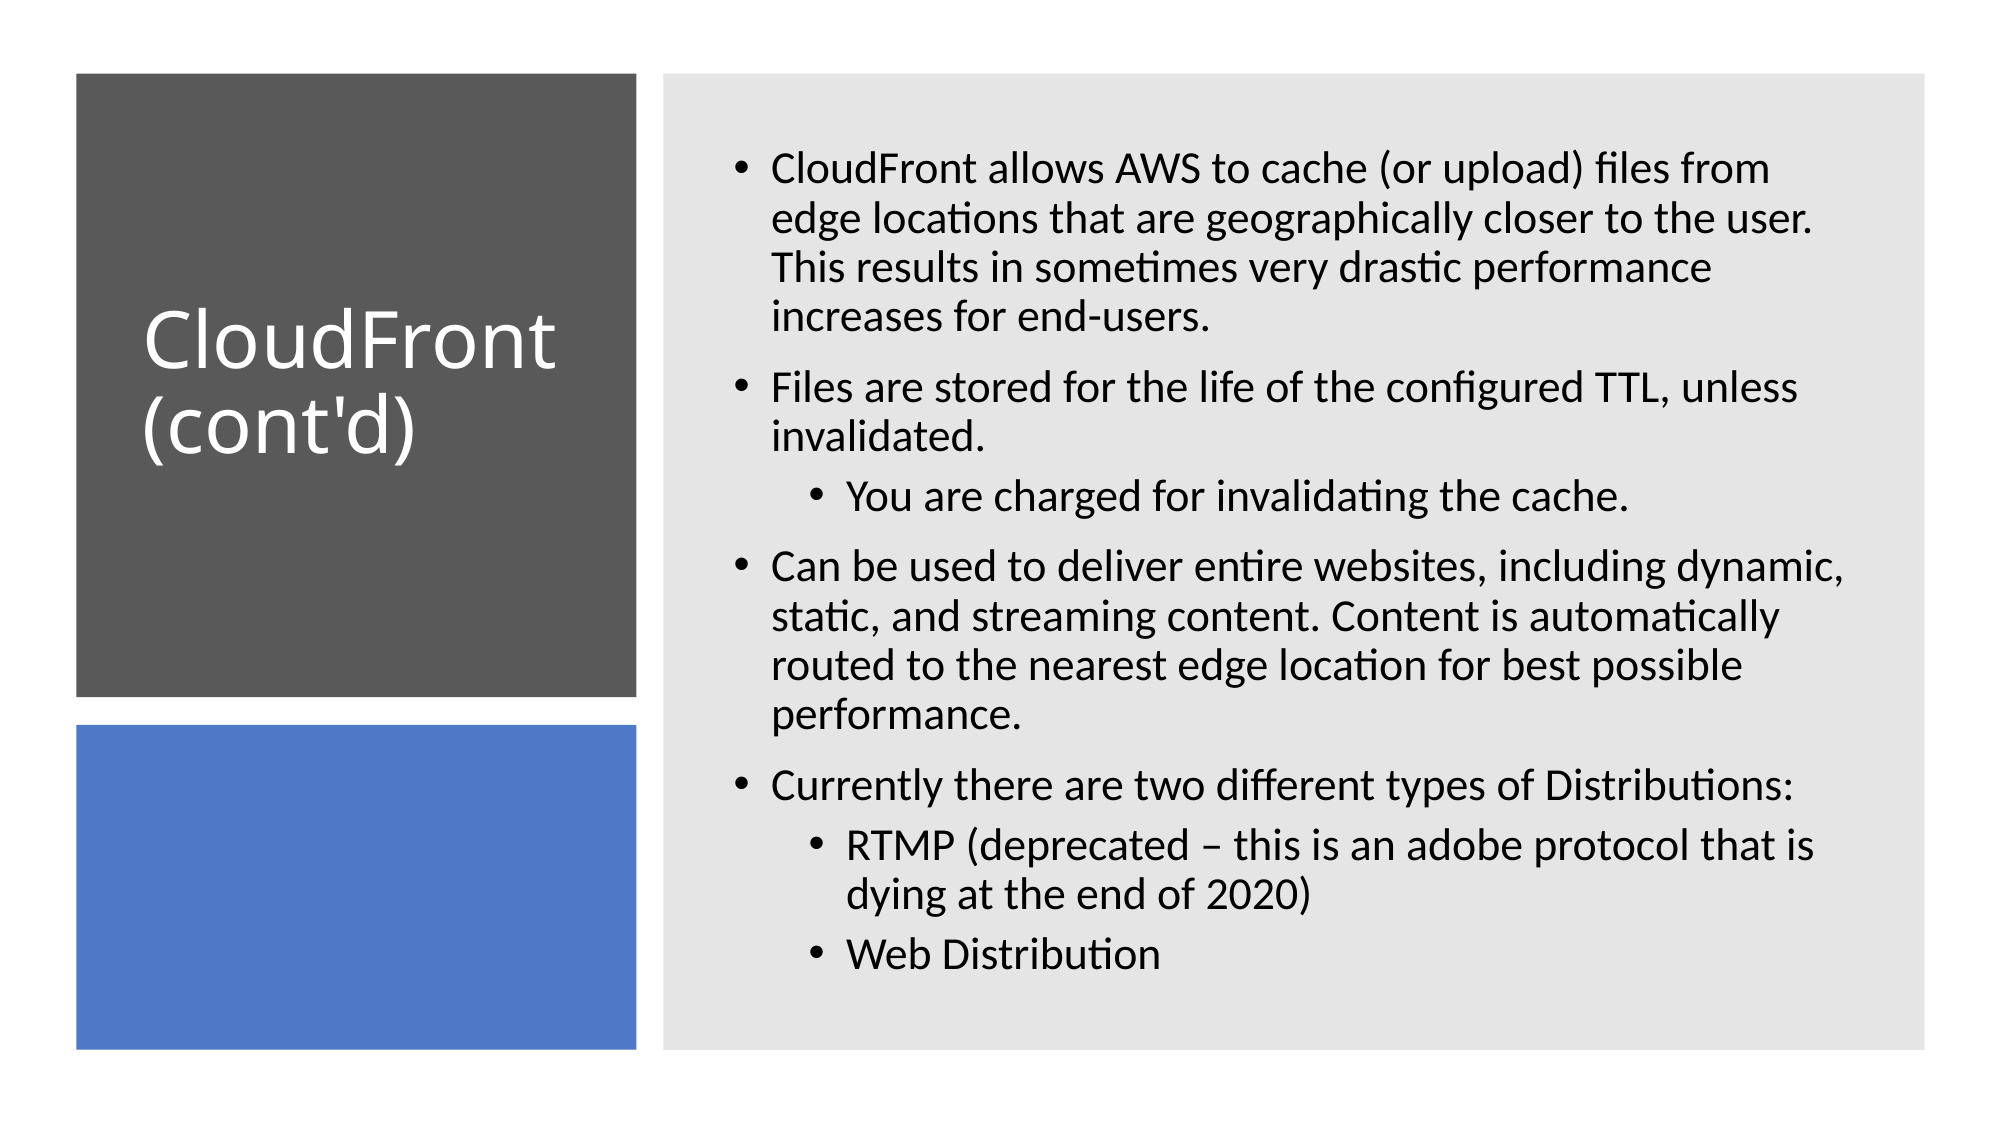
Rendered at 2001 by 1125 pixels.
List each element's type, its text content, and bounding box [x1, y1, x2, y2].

list CloudFront allows AWS to cache (or upload) files from edge locations that are geographically closer to the user. This results in sometimes very drastic performance increases for end-users. Files are stored for the life of the configured TTL, unless invalidated. You are charged for invalidating the cache. Can be used to deliver entire websites, including dynamic, static, and streaming content. Content is automatically routed to the nearest edge location for best possible performance. Currently there are two different types of Distributions: RTMP (deprecated – this is an adobe protocol that is dying at the end of 2020) Web Distribution [718, 112, 1873, 1011]
text_box [75, 724, 637, 1051]
text_box [75, 72, 637, 698]
text_box [662, 72, 1926, 1051]
title CloudFront (cont'd) [127, 120, 595, 652]
